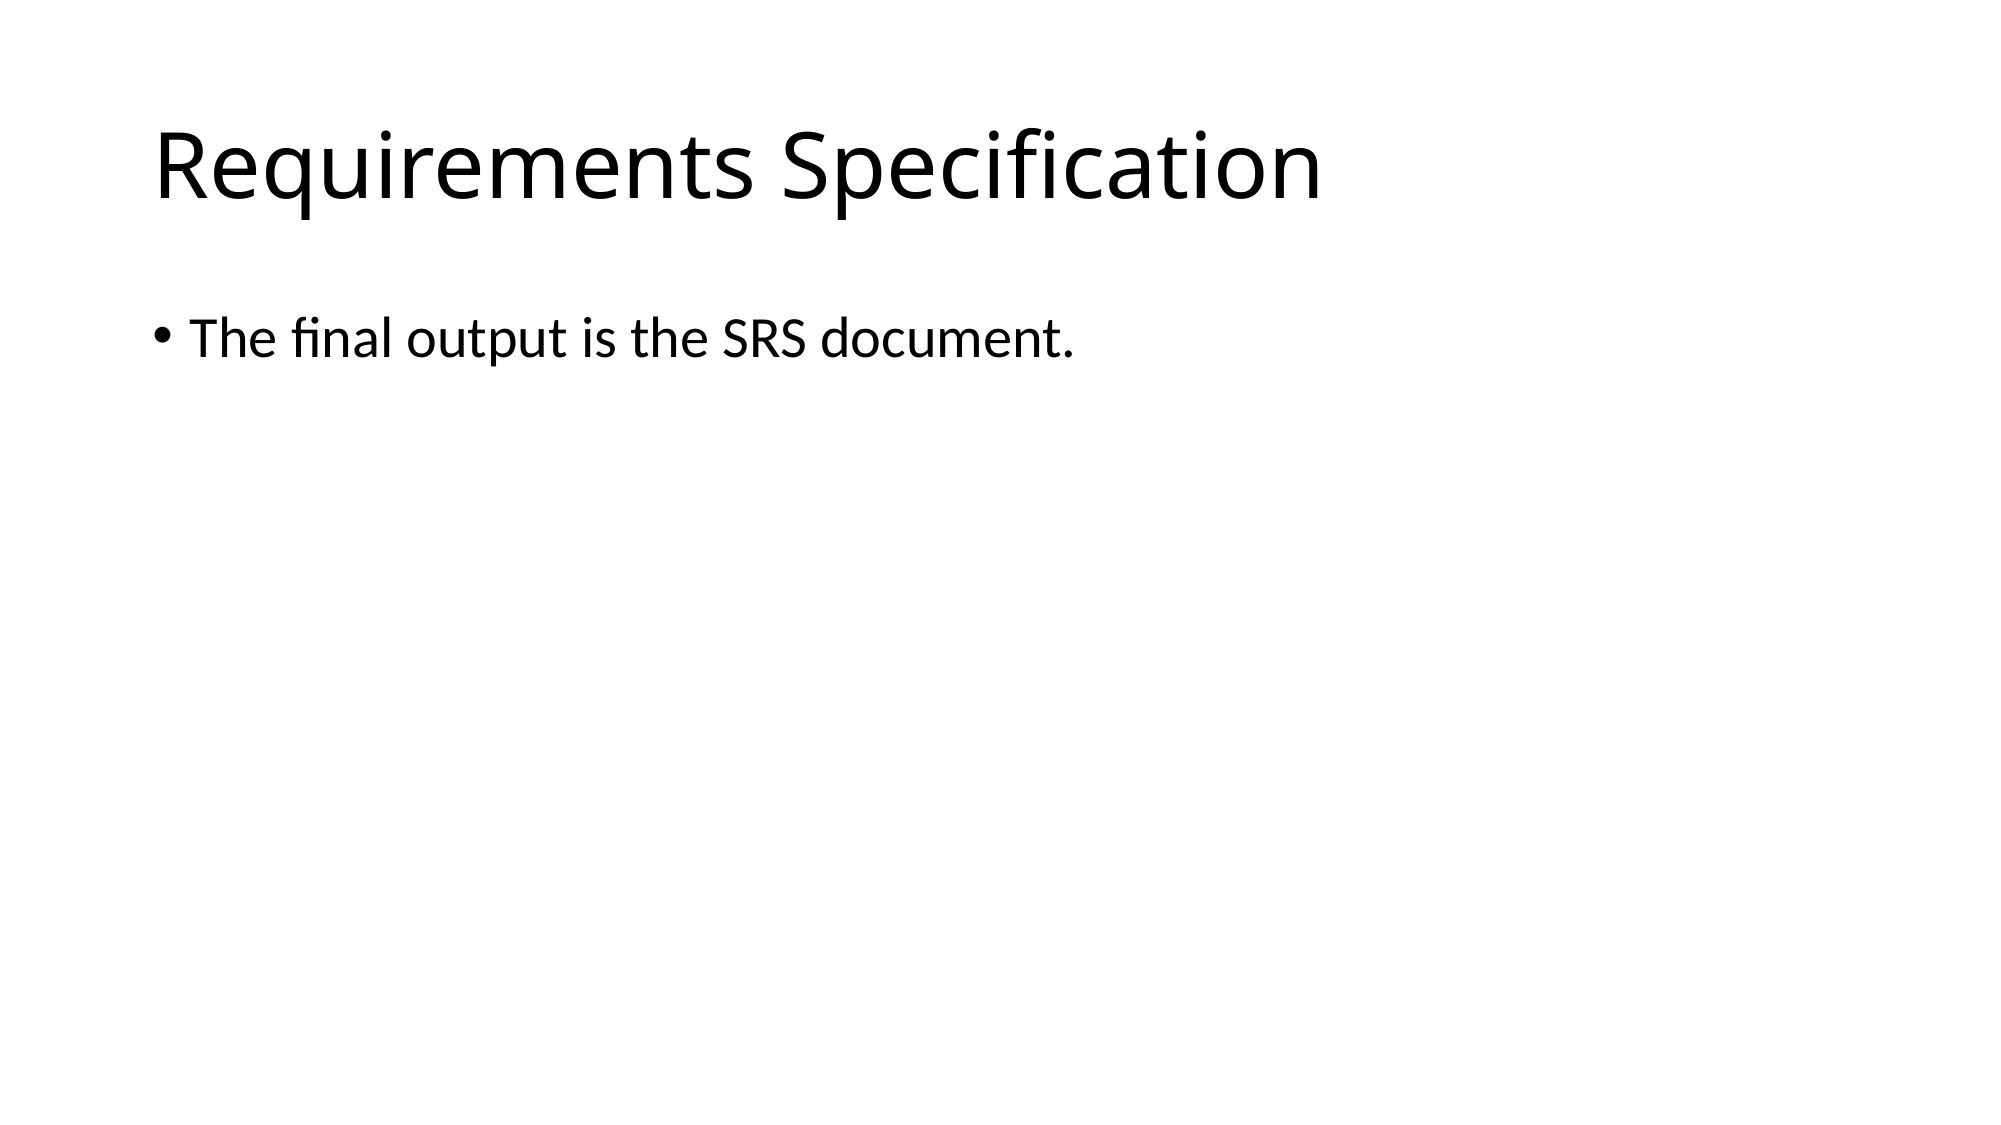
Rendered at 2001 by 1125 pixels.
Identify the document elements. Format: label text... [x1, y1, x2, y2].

title Requirements Specification [137, 59, 1863, 278]
list The final output is the SRS document. [137, 299, 1863, 1014]
